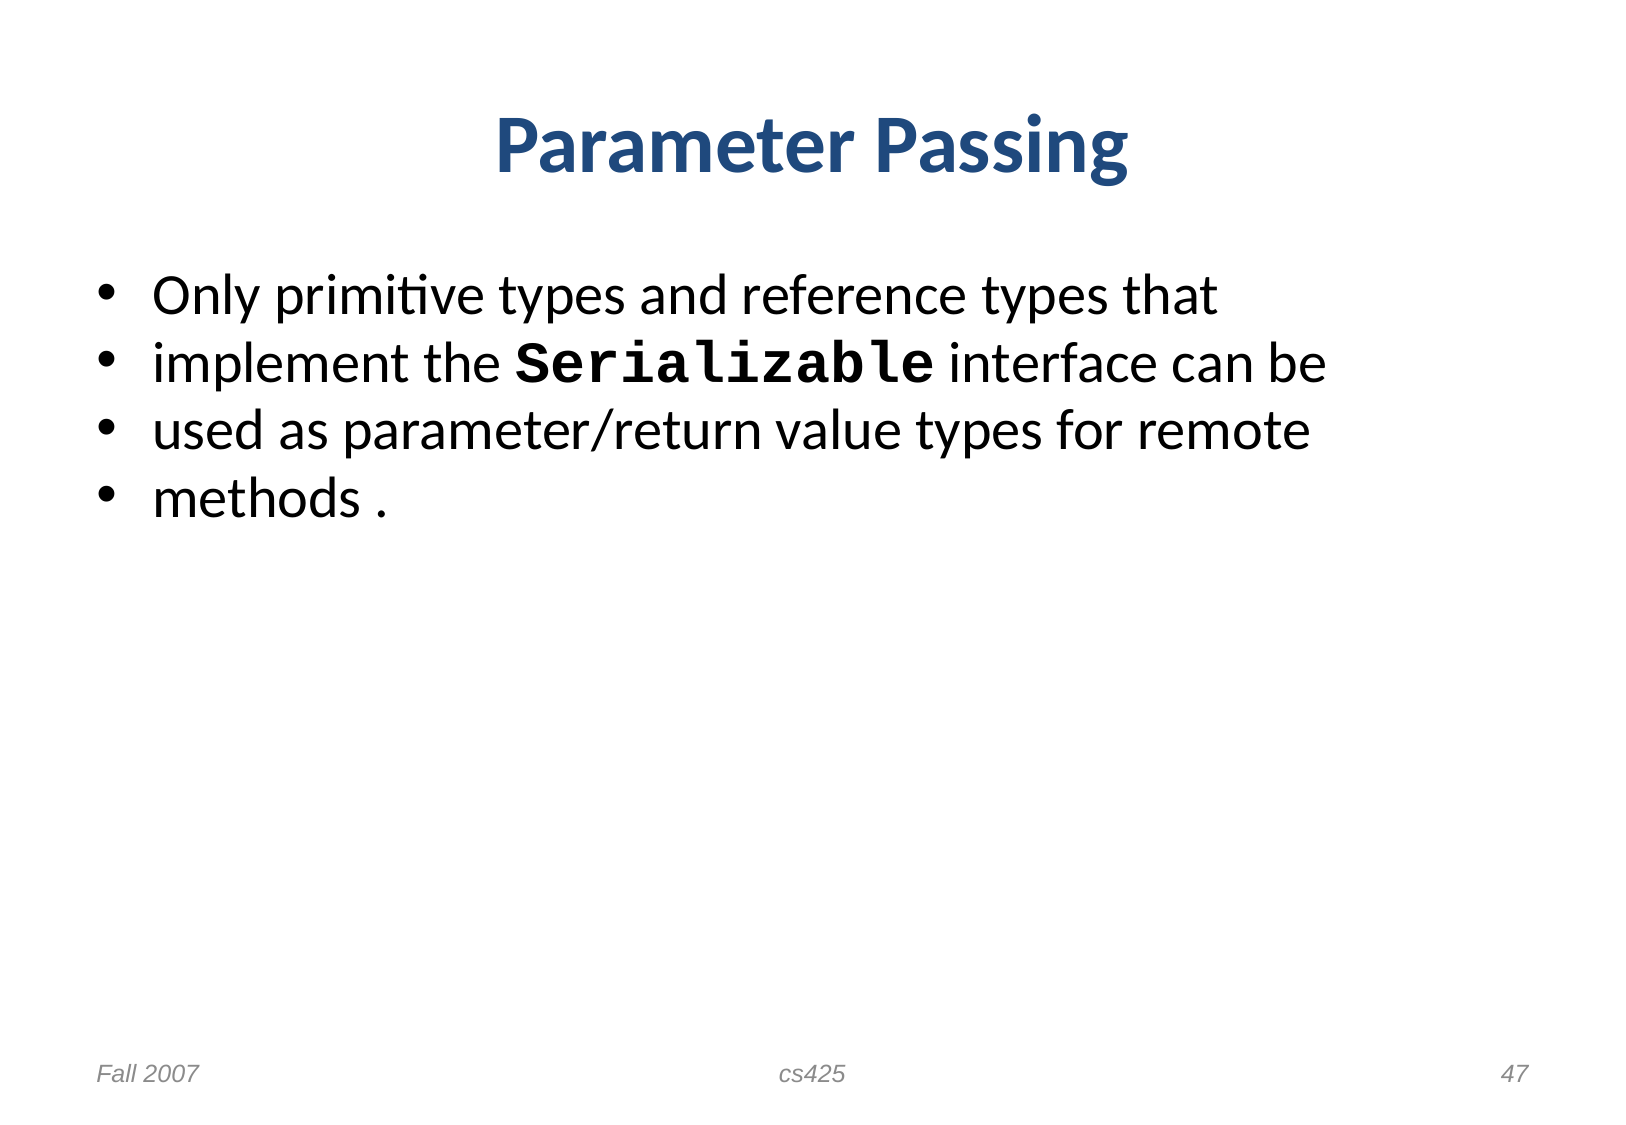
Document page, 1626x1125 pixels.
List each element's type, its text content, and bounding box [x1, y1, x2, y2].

title Parameter Passing [81, 45, 1544, 233]
list Only primitive types and reference types that implement the Serializable interface can be used as parameter/return value types for remote methods . [81, 262, 1544, 1005]
slide_number Fall 2007 [81, 1042, 461, 1103]
footer cs425 [555, 1042, 1070, 1103]
slide_number 47 [1164, 1042, 1544, 1103]
